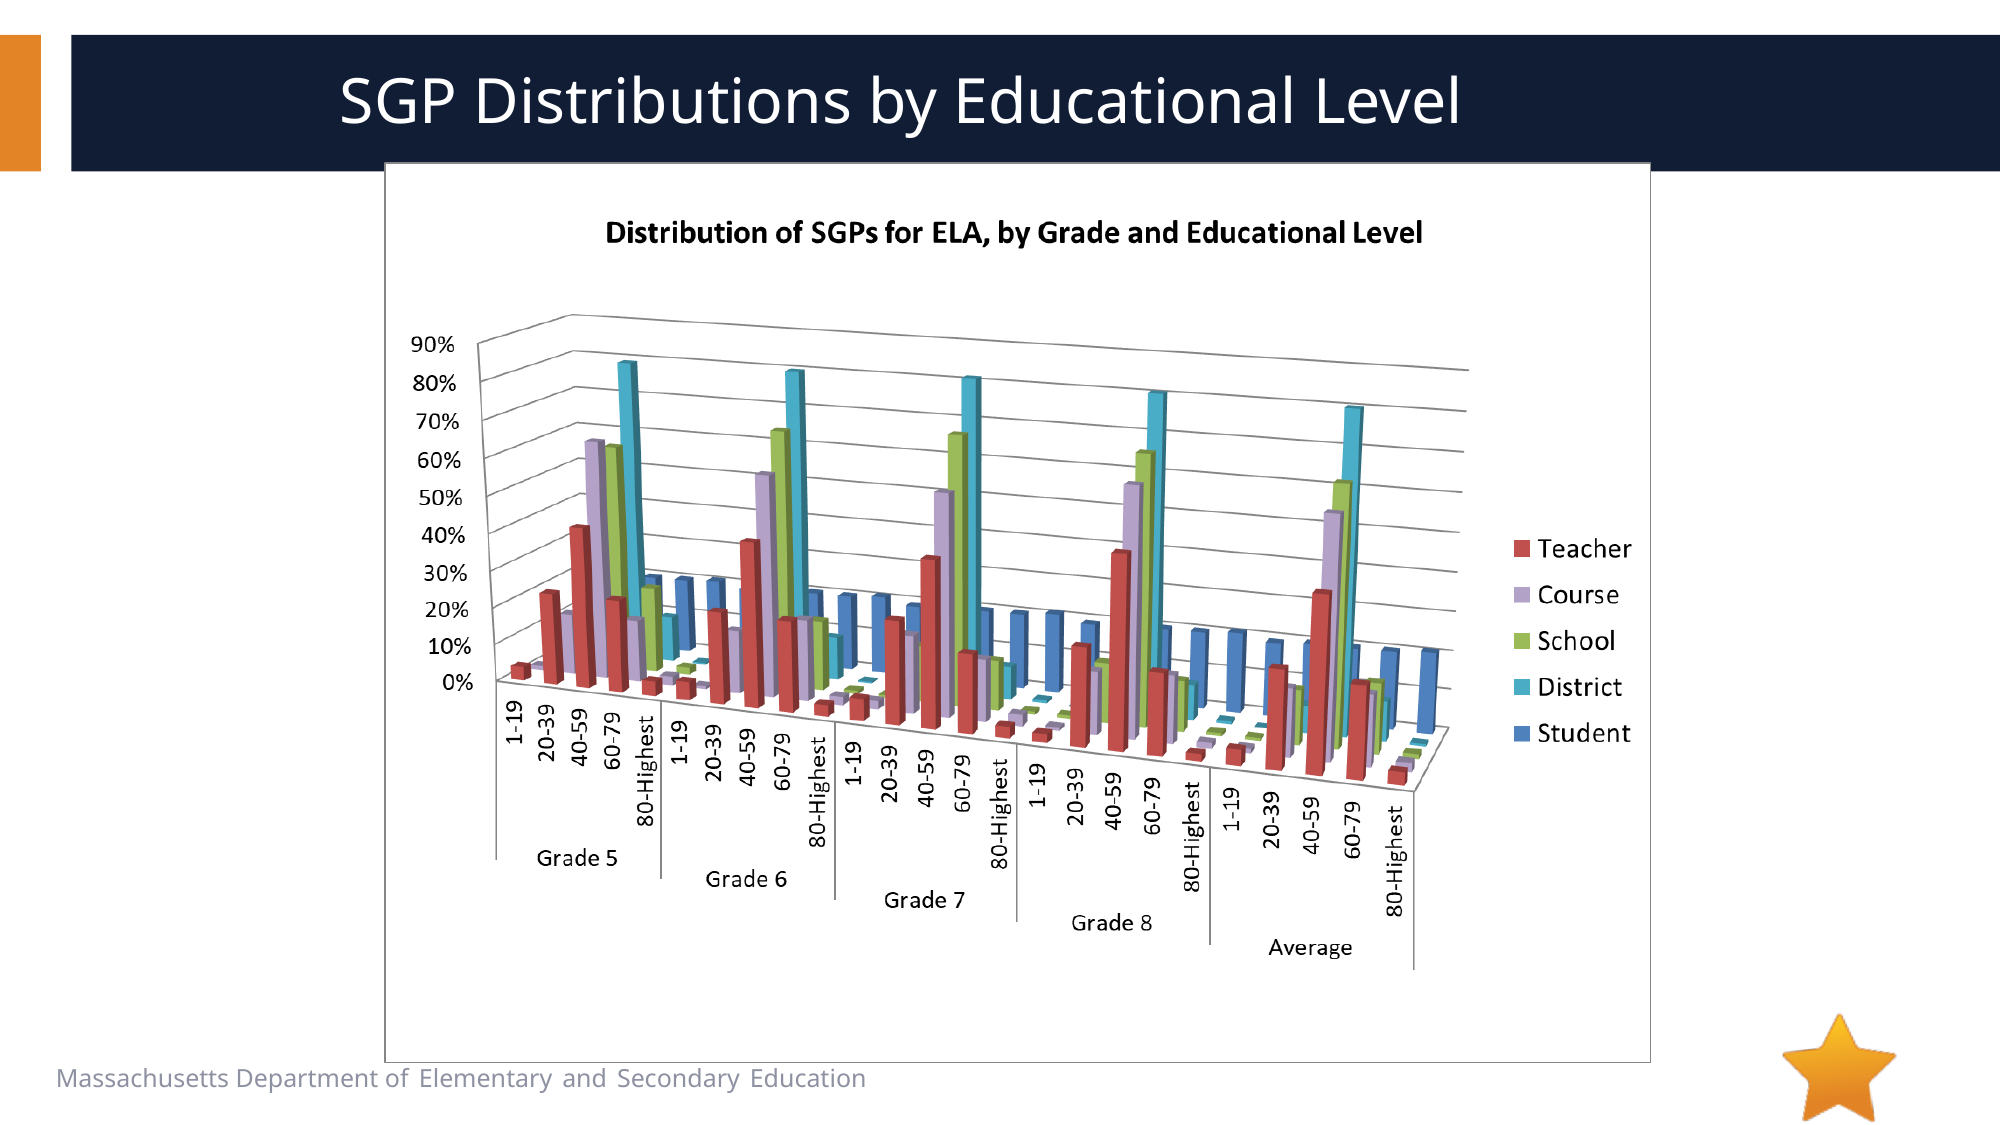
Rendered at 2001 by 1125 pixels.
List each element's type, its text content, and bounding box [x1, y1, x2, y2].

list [384, 162, 1651, 1063]
picture [1773, 1000, 1909, 1125]
title SGP Distributions by Educational Level [324, 45, 1550, 163]
